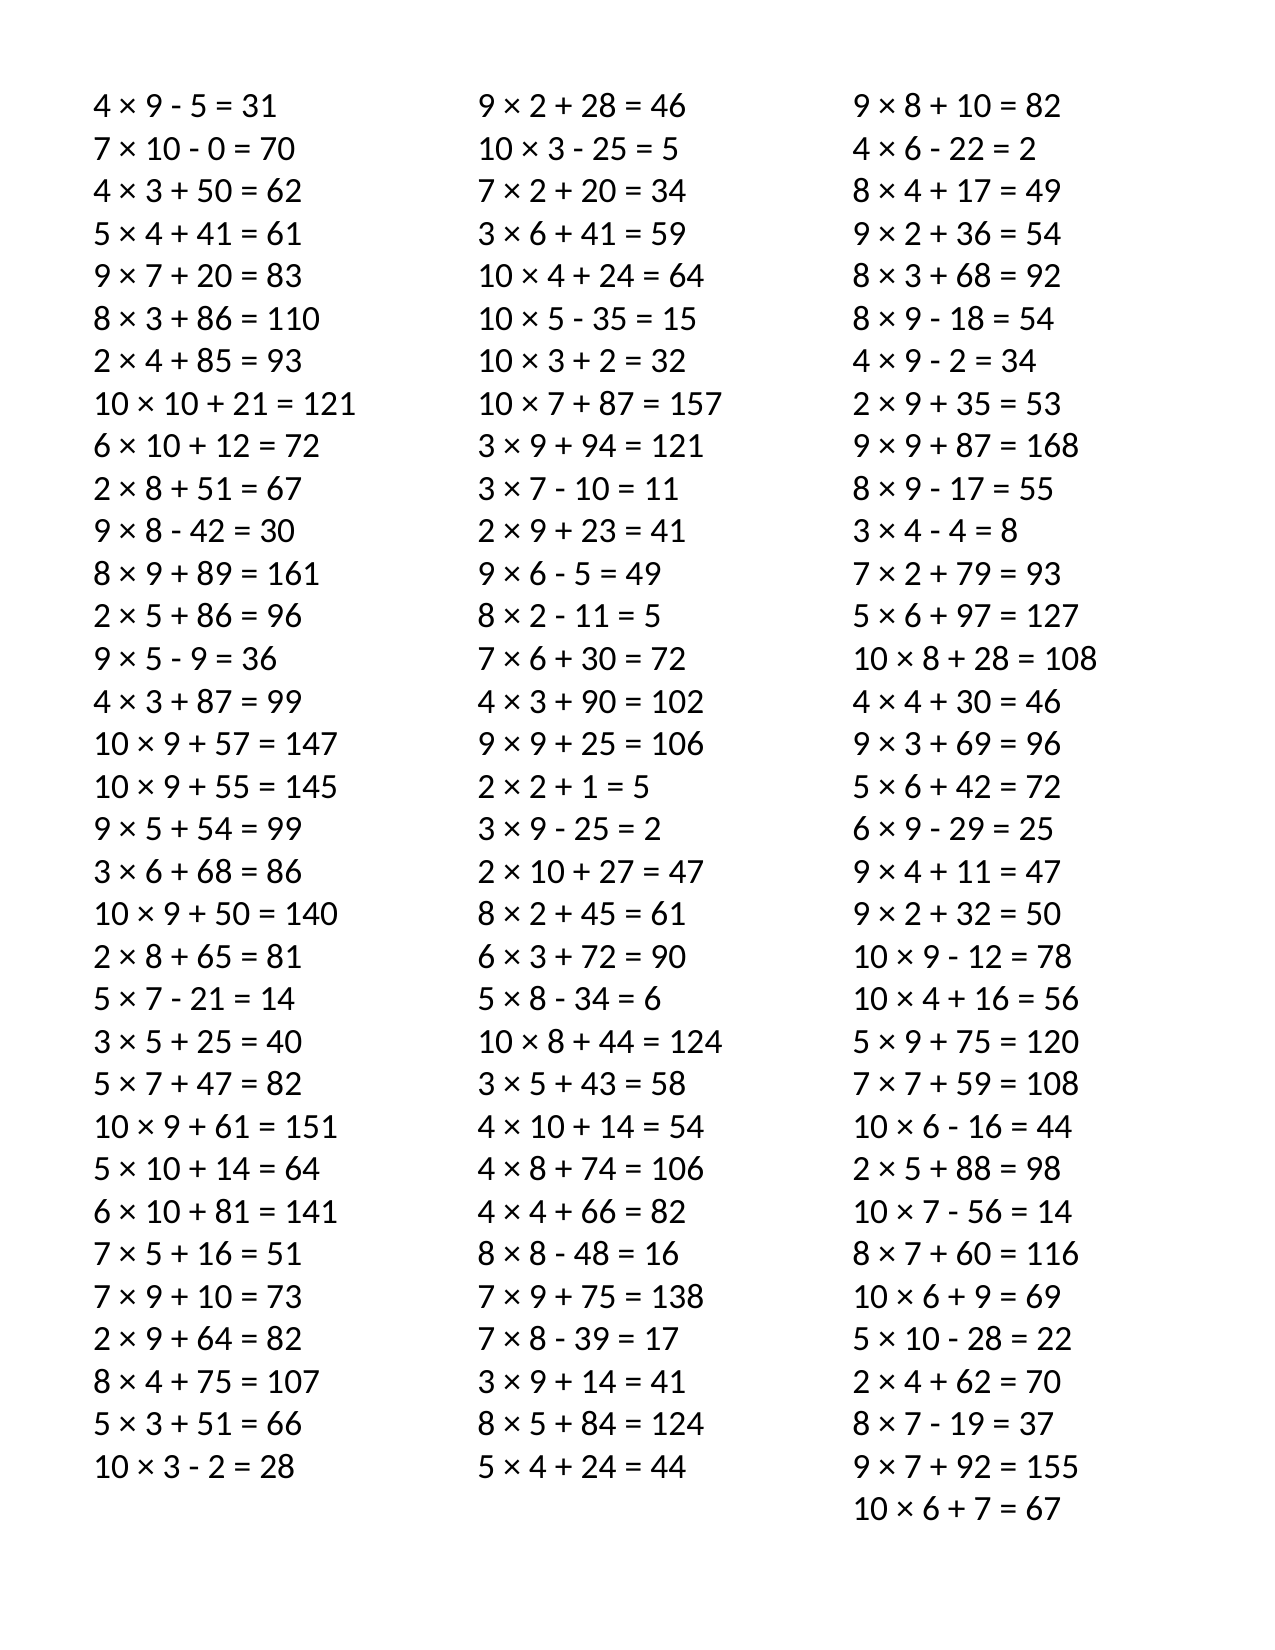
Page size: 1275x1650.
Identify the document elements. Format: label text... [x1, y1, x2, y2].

text_box 9 × 2 + 28 = 46 10 × 3 - 25 = 5 7 × 2 + 20 = 34 3 × 6 + 41 = 59 10 × 4 + 24 = 64 10 × 5 - 35 = 15 10 × 3 + 2 = 32 10 × 7 + 87 = 157 3 × 9 + 94 = 121 3 × 7 - 10 = 11 2 × 9 + 23 = 41 9 × 6 - 5 = 49 8 × 2 - 11 = 5 7 × 6 + 30 = 72 4 × 3 + 90 = 102 9 × 9 + 25 = 106 2 × 2 + 1 = 5 3 × 9 - 25 = 2 2 × 10 + 27 = 47 8 × 2 + 45 = 61 6 × 3 + 72 = 90 5 × 8 - 34 = 6 10 × 8 + 44 = 124 3 × 5 + 43 = 58 4 × 10 + 14 = 54 4 × 8 + 74 = 106 4 × 4 + 66 = 82 8 × 8 - 48 = 16 7 × 9 + 75 = 138 7 × 8 - 39 = 17 3 × 9 + 14 = 41 8 × 5 + 84 = 124 5 × 4 + 24 = 44 [462, 74, 738, 1536]
text_box 9 × 8 + 10 = 82 4 × 6 - 22 = 2 8 × 4 + 17 = 49 9 × 2 + 36 = 54 8 × 3 + 68 = 92 8 × 9 - 18 = 54 4 × 9 - 2 = 34 2 × 9 + 35 = 53 9 × 9 + 87 = 168 8 × 9 - 17 = 55 3 × 4 - 4 = 8 7 × 2 + 79 = 93 5 × 6 + 97 = 127 10 × 8 + 28 = 108 4 × 4 + 30 = 46 9 × 3 + 69 = 96 5 × 6 + 42 = 72 6 × 9 - 29 = 25 9 × 4 + 11 = 47 9 × 2 + 32 = 50 10 × 9 - 12 = 78 10 × 4 + 16 = 56 5 × 9 + 75 = 120 7 × 7 + 59 = 108 10 × 6 - 16 = 44 2 × 5 + 88 = 98 10 × 7 - 56 = 14 8 × 7 + 60 = 116 10 × 6 + 9 = 69 5 × 10 - 28 = 22 2 × 4 + 62 = 70 8 × 7 - 19 = 37 9 × 7 + 92 = 155 10 × 6 + 7 = 67 [837, 74, 1113, 1578]
text_box 4 × 9 - 5 = 31 7 × 10 - 0 = 70 4 × 3 + 50 = 62 5 × 4 + 41 = 61 9 × 7 + 20 = 83 8 × 3 + 86 = 110 2 × 4 + 85 = 93 10 × 10 + 21 = 121 6 × 10 + 12 = 72 2 × 8 + 51 = 67 9 × 8 - 42 = 30 8 × 9 + 89 = 161 2 × 5 + 86 = 96 9 × 5 - 9 = 36 4 × 3 + 87 = 99 10 × 9 + 57 = 147 10 × 9 + 55 = 145 9 × 5 + 54 = 99 3 × 6 + 68 = 86 10 × 9 + 50 = 140 2 × 8 + 65 = 81 5 × 7 - 21 = 14 3 × 5 + 25 = 40 5 × 7 + 47 = 82 10 × 9 + 61 = 151 5 × 10 + 14 = 64 6 × 10 + 81 = 141 7 × 5 + 16 = 51 7 × 9 + 10 = 73 2 × 9 + 64 = 82 8 × 4 + 75 = 107 5 × 3 + 51 = 66 10 × 3 - 2 = 28 [78, 74, 372, 1536]
